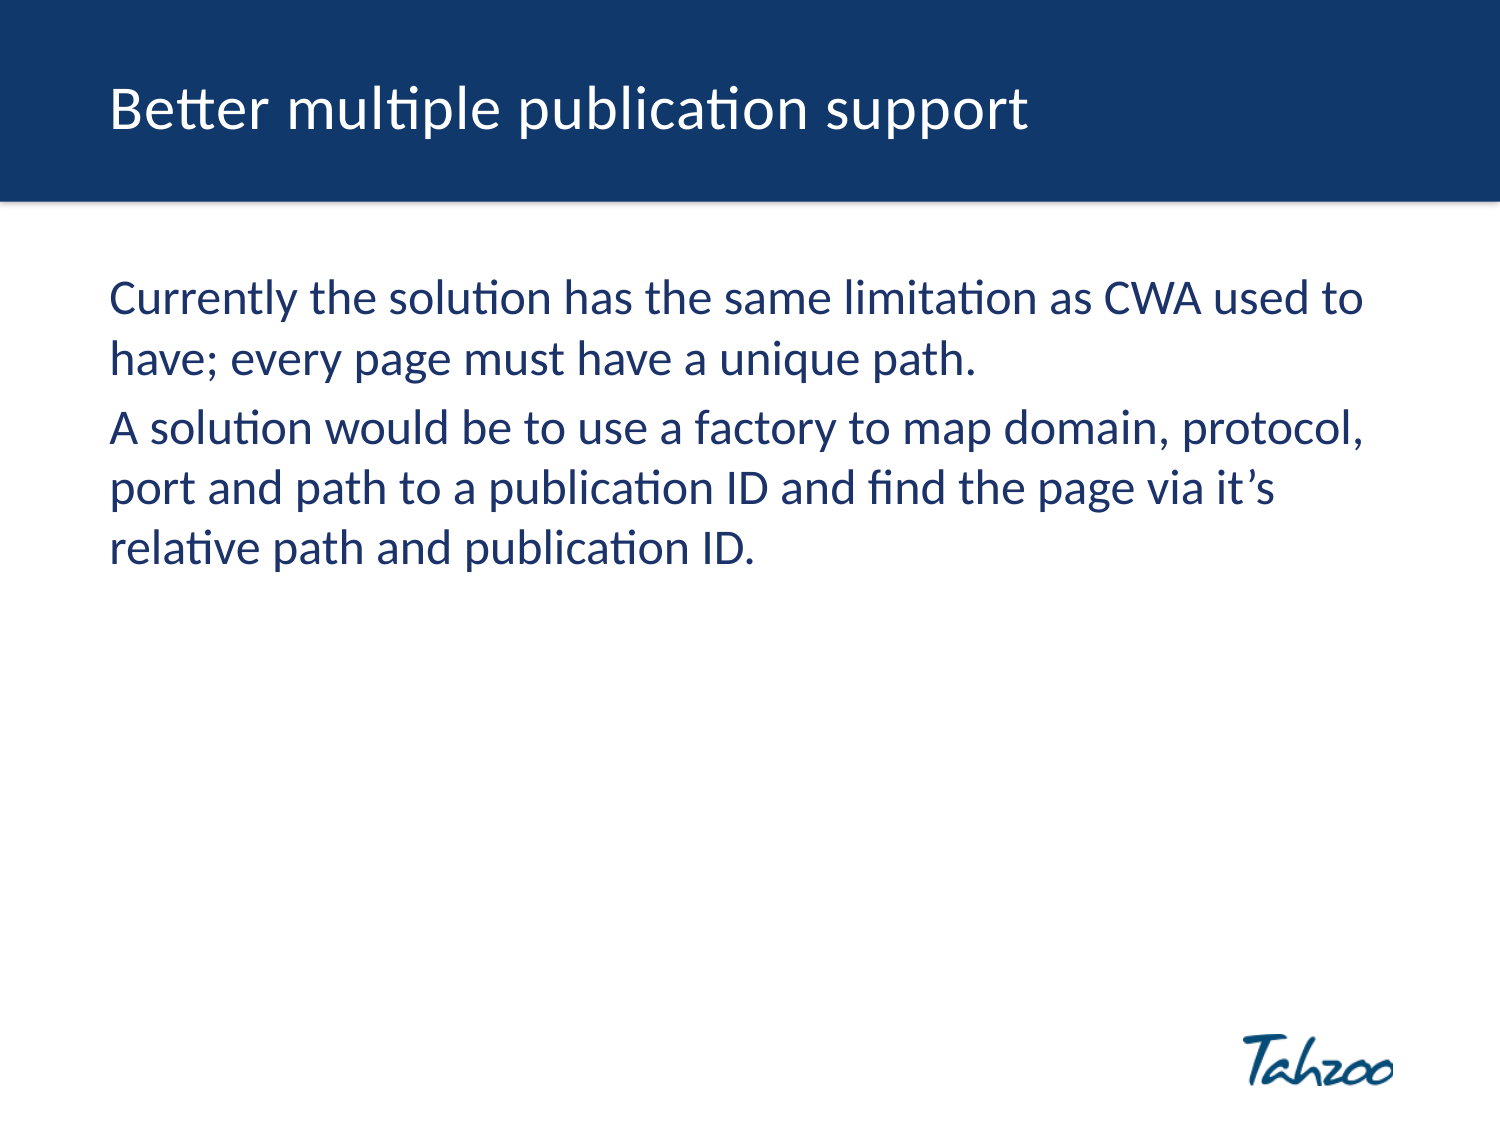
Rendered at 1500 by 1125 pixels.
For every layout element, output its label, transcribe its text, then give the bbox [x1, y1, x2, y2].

list Currently the solution has the same limitation as CWA used to have; every page must have a unique path. A solution would be to use a factory to map domain, protocol, port and path to a publication ID and find the page via it’s relative path and publication ID. [109, 264, 1393, 950]
title Better multiple publication support [109, 39, 1393, 170]
